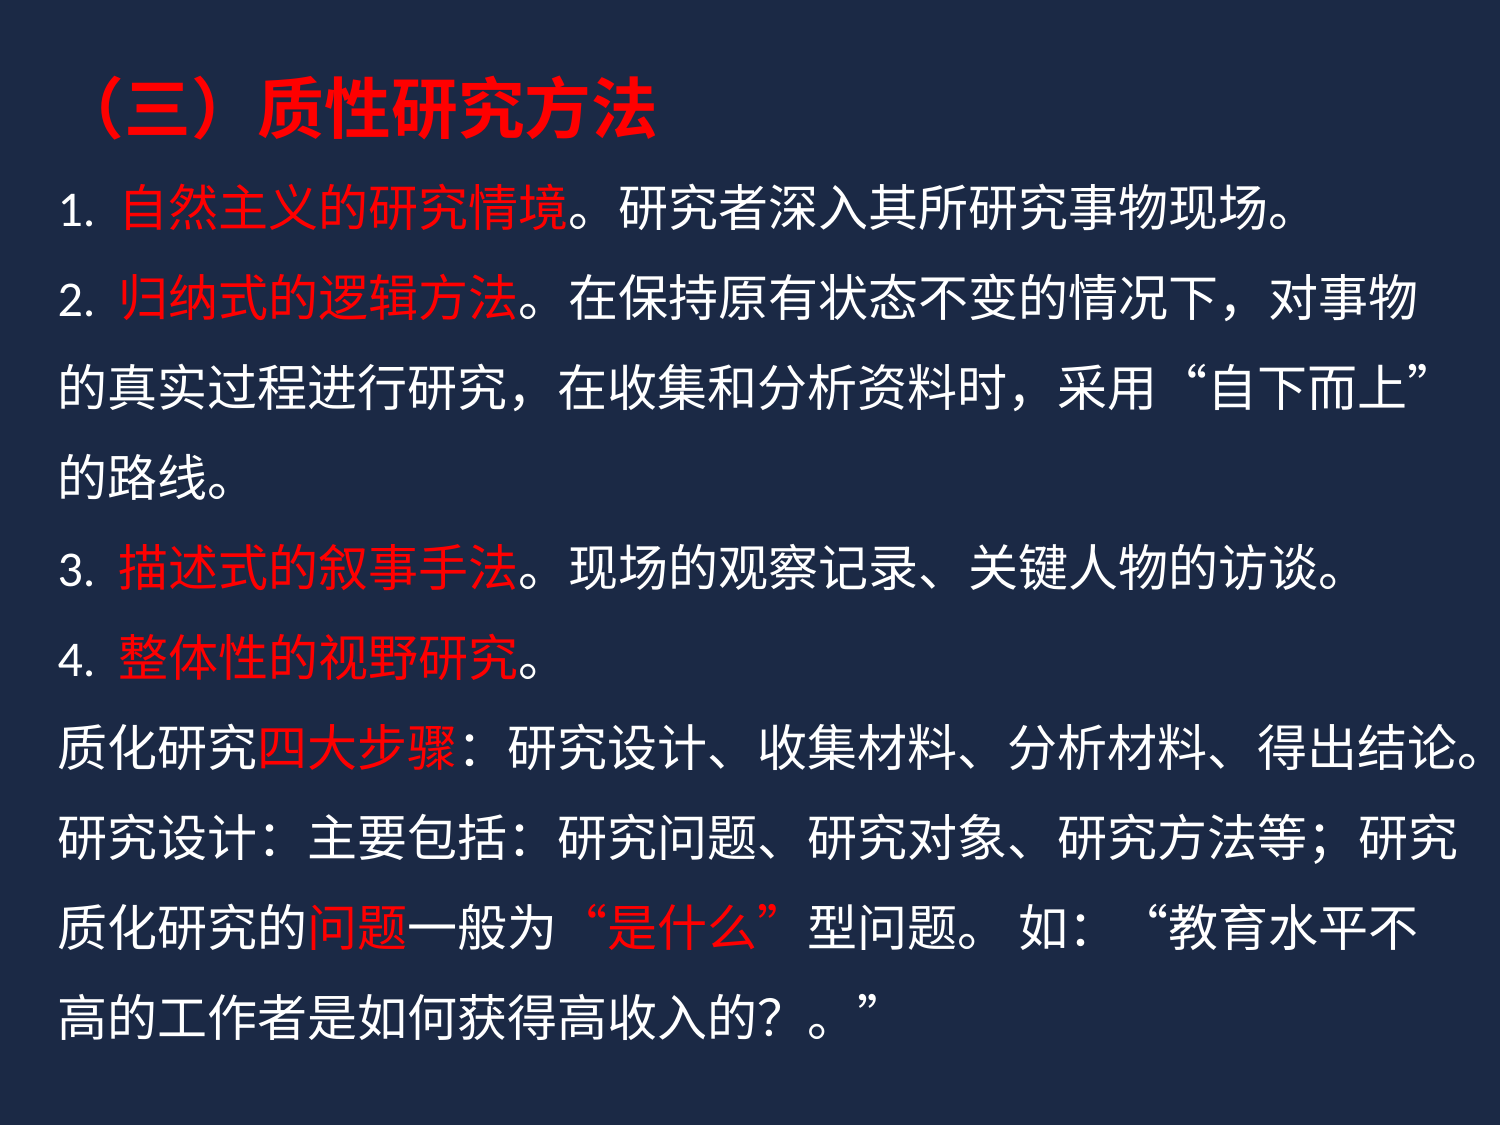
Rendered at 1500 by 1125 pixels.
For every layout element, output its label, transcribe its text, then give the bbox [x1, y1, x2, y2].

text_box （三）质性研究方法 1. 自然主义的研究情境。研究者深入其所研究事物现场。 2. 归纳式的逻辑方法。在保持原有状态不变的情况下，对事物的真实过程进行研究，在收集和分析资料时，采用“自下而上”的路线。 3. 描述式的叙事手法。现场的观察记录、关键人物的访谈。 4. 整体性的视野研究。 质化研究四大步骤：研究设计、收集材料、分析材料、得出结论。研究设计：主要包括：研究问题、研究对象、研究方法等；研究质化研究的问题一般为“是什么”型问题。 如：“教育水平不高的工作者是如何获得高收入的？。” [42, 19, 1480, 1054]
